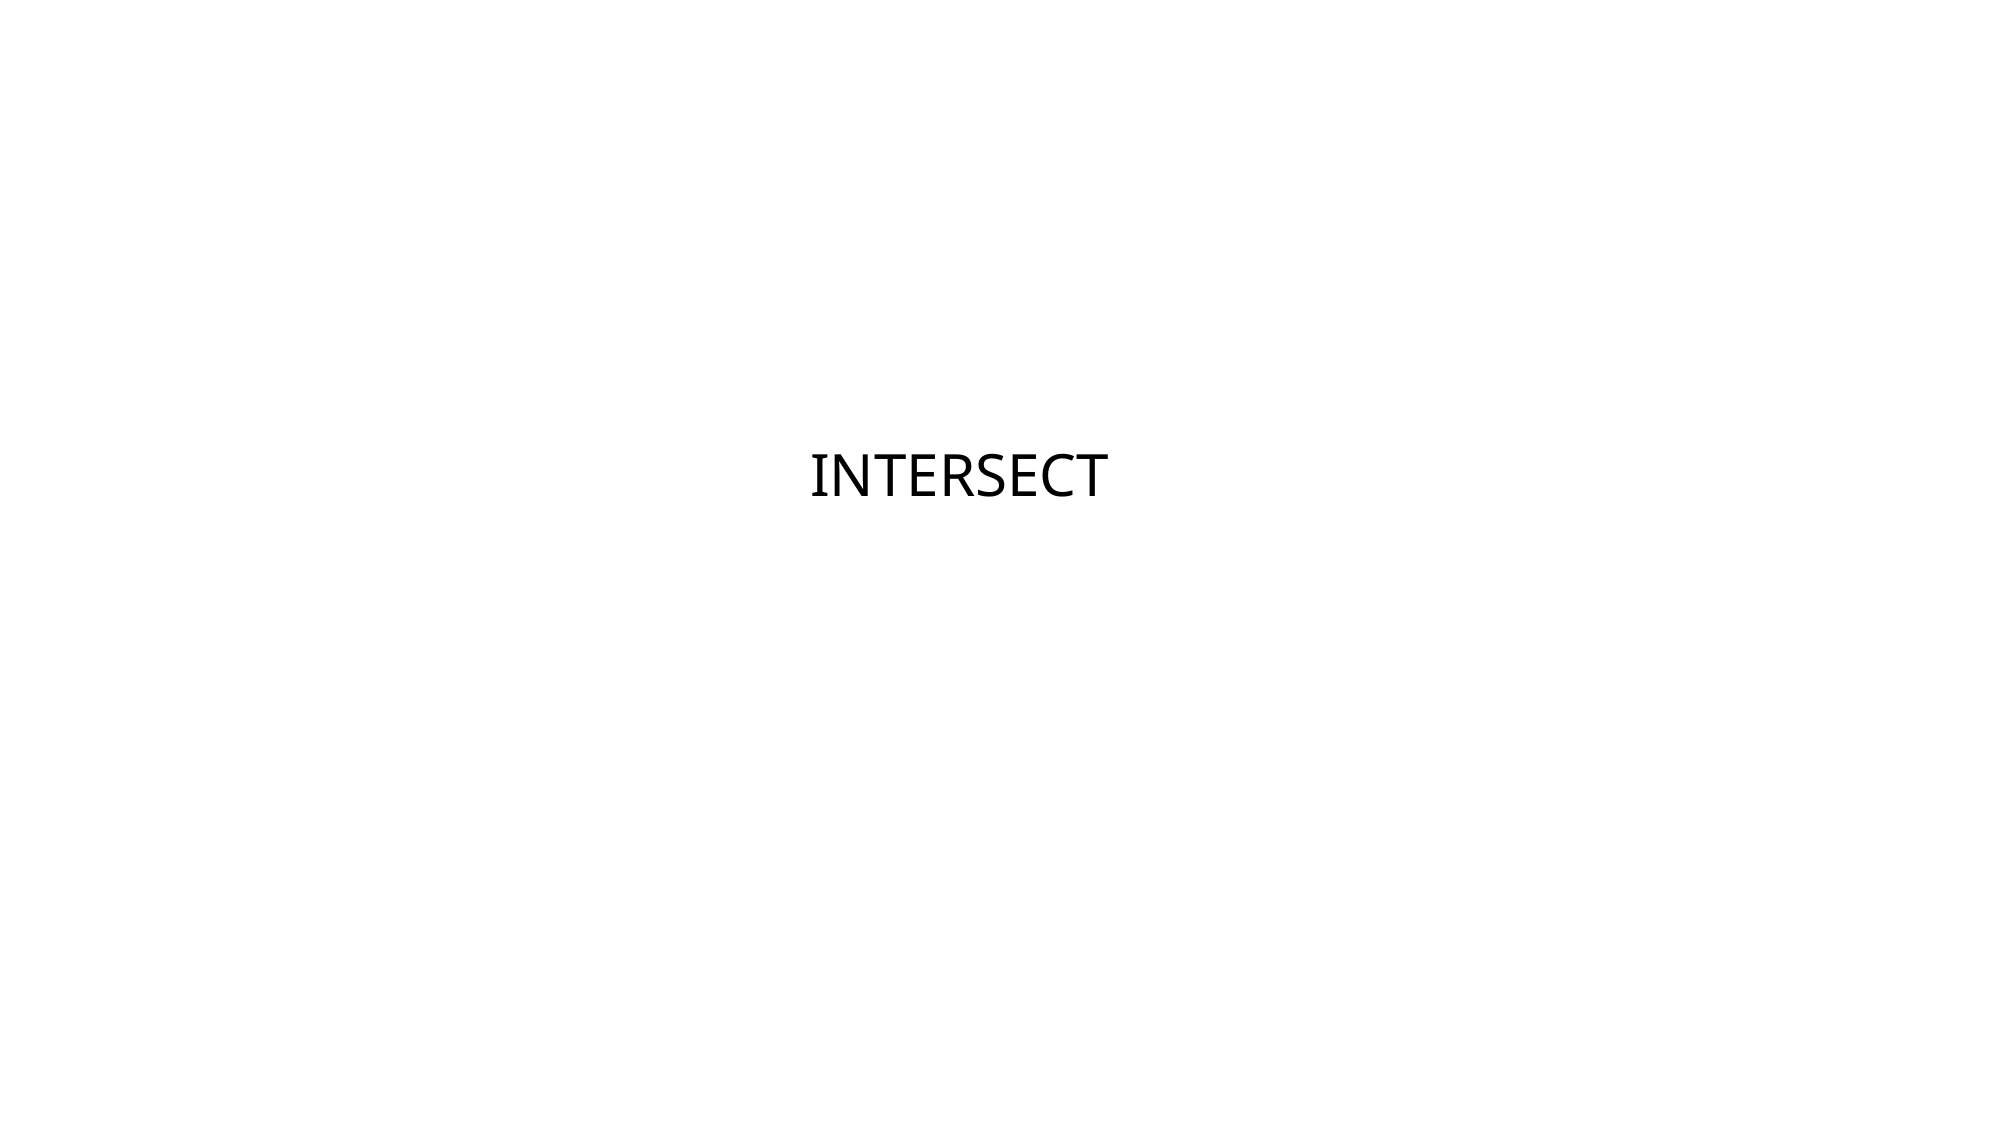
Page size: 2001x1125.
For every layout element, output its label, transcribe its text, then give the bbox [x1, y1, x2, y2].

text_box INTERSECT [795, 430, 1124, 516]
